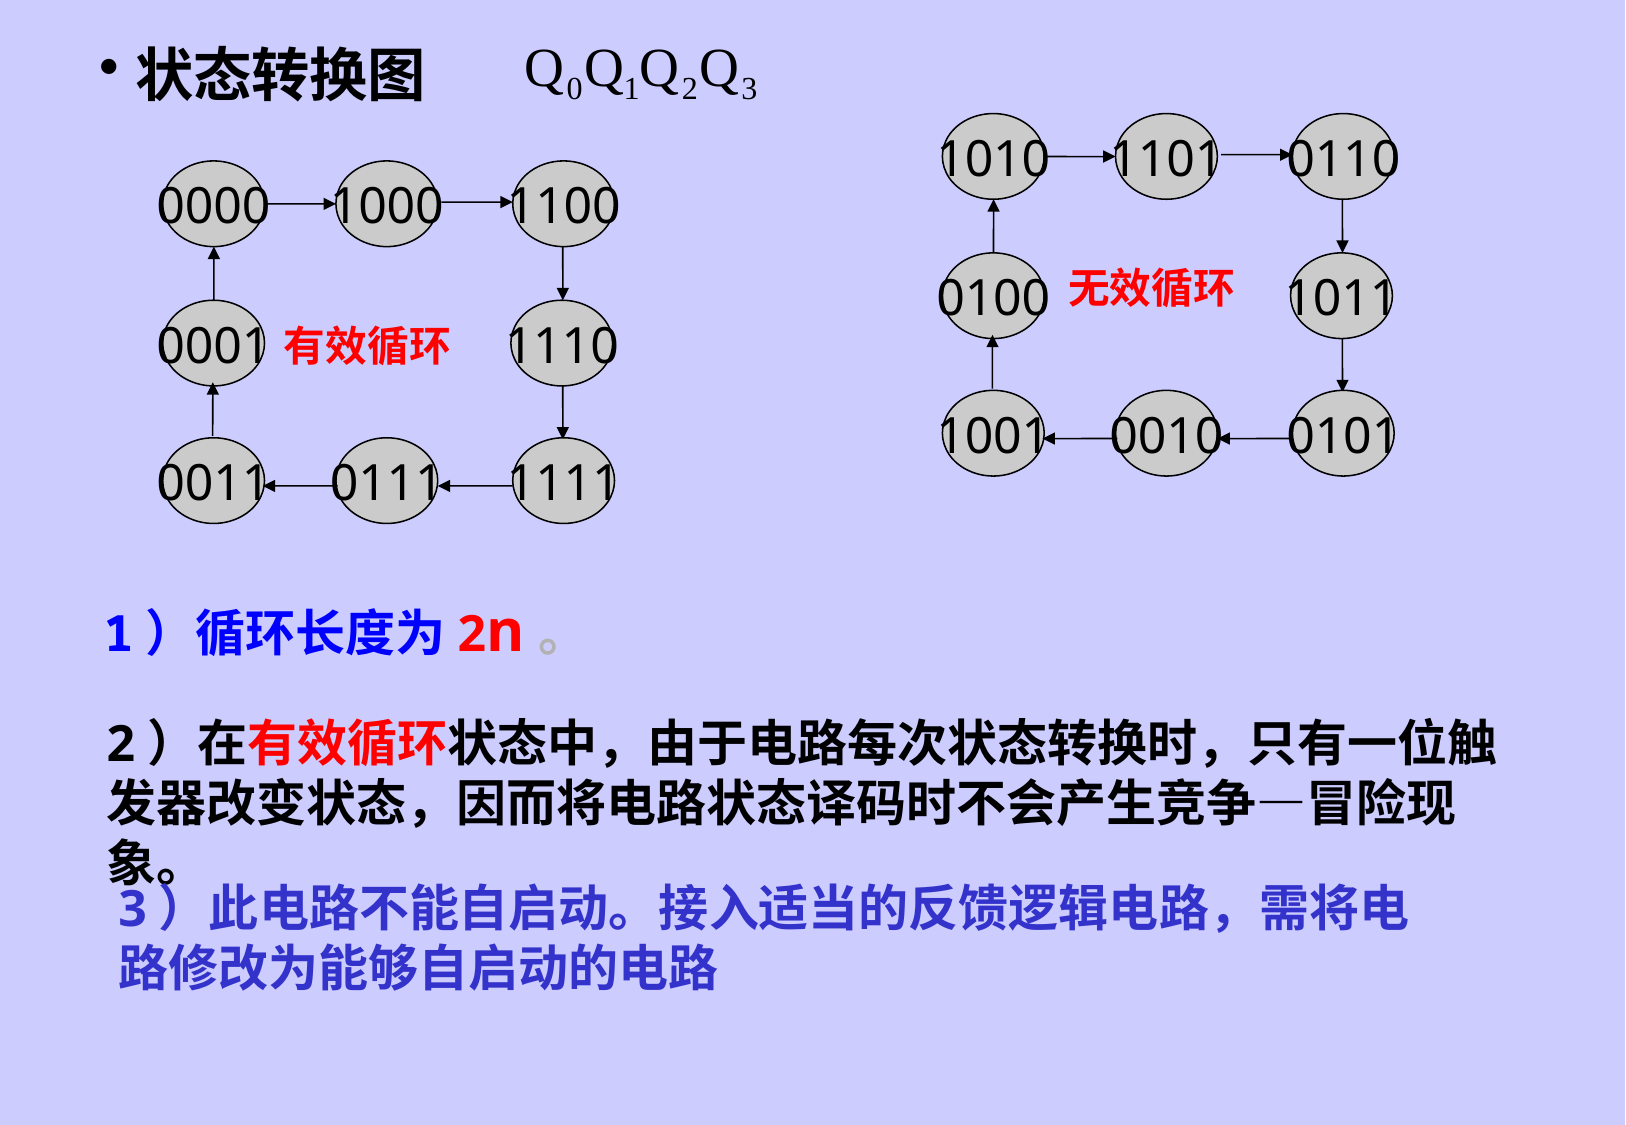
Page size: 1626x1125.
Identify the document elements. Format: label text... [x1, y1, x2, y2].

text_box 2）在有效循环状态中，由于电路每次状态转换时，只有一位触发器改变状态，因而将电路状态译码时不会产生竞争—冒险现象。 [91, 704, 1542, 899]
text_box 1）循环长度为2n。 [88, 586, 604, 671]
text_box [942, 113, 1395, 477]
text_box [516, 30, 766, 114]
text_box 3）此电路不能自启动。接入适当的反馈逻辑电路，需将电路修改为能够自启动的电路 [103, 869, 1459, 1005]
text_box 状态转换图 [84, 31, 442, 116]
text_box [162, 160, 615, 524]
